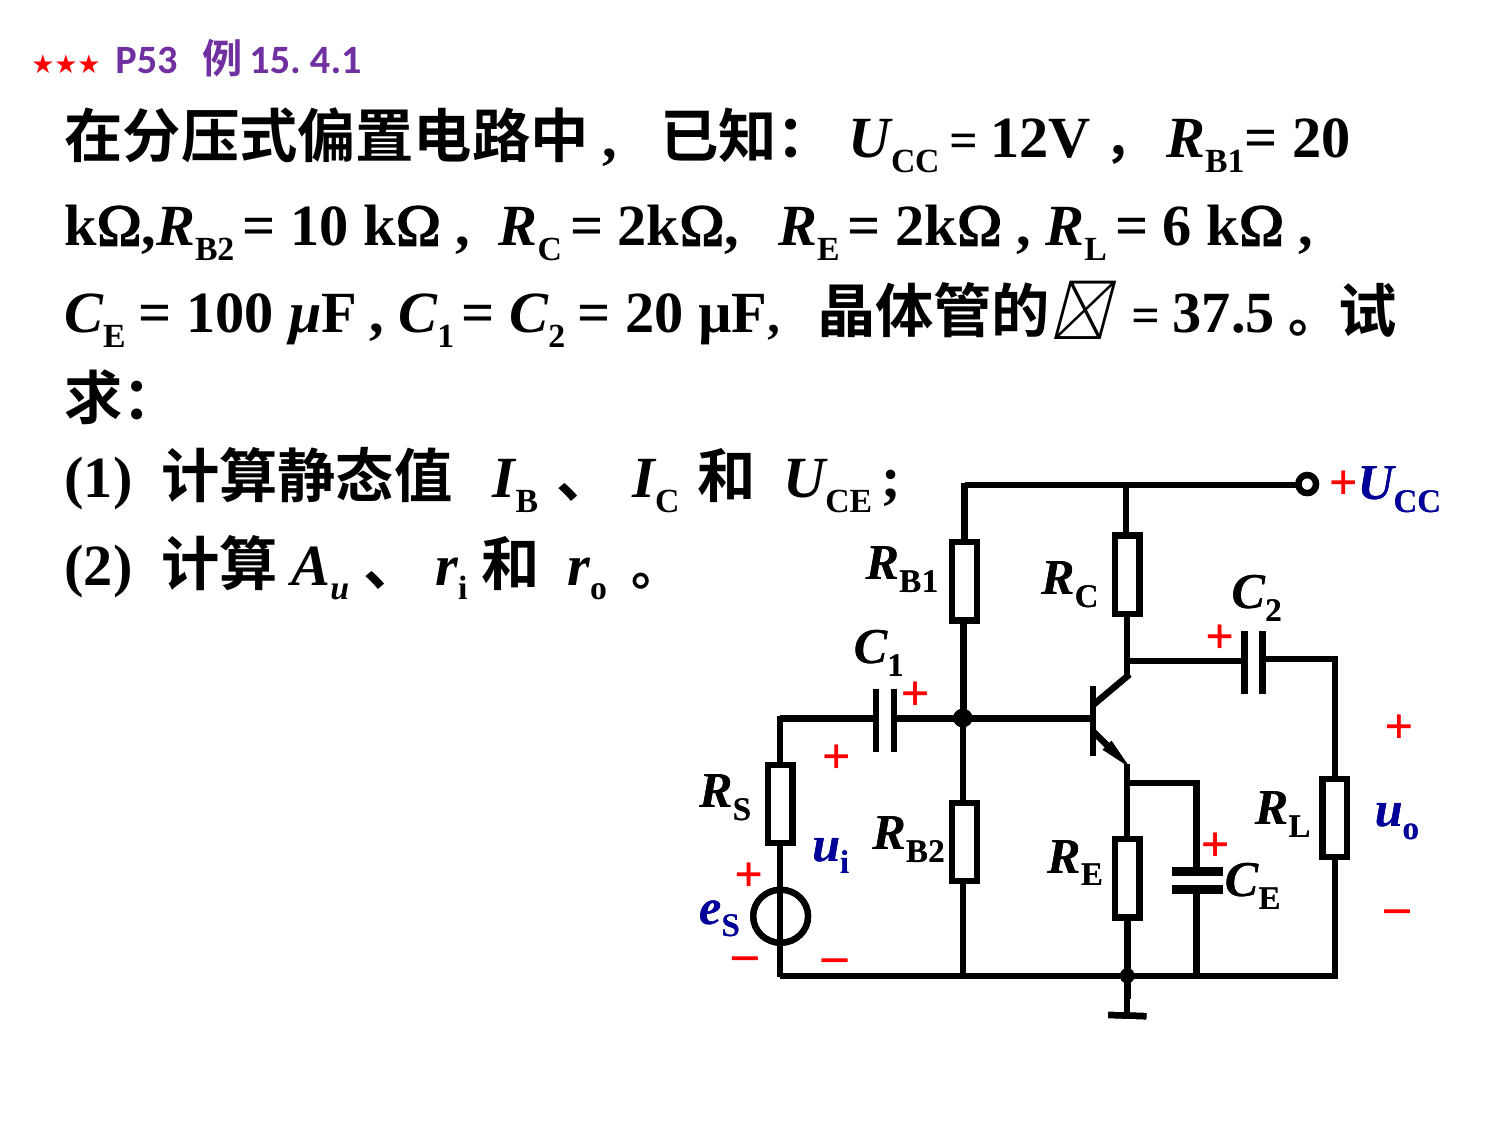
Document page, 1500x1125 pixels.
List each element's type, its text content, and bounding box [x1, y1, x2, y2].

picture [667, 444, 1459, 1023]
title ★★★ P53 例15. 4.1 [16, 15, 490, 95]
text_box 在分压式偏置电路中, 已知：UCC = 12V，RB1= 20 k,RB2 = 10 k , RC = 2k, RE = 2k , RL = 6 k , CE = 100 µF , C1 = C2 = 20 µF, 晶体管的 = 37.5。试求： (1) 计算静态值 IB 、 IC 和 UCE ; (2) 计算Au、ri和 ro 。 [49, 84, 1414, 614]
